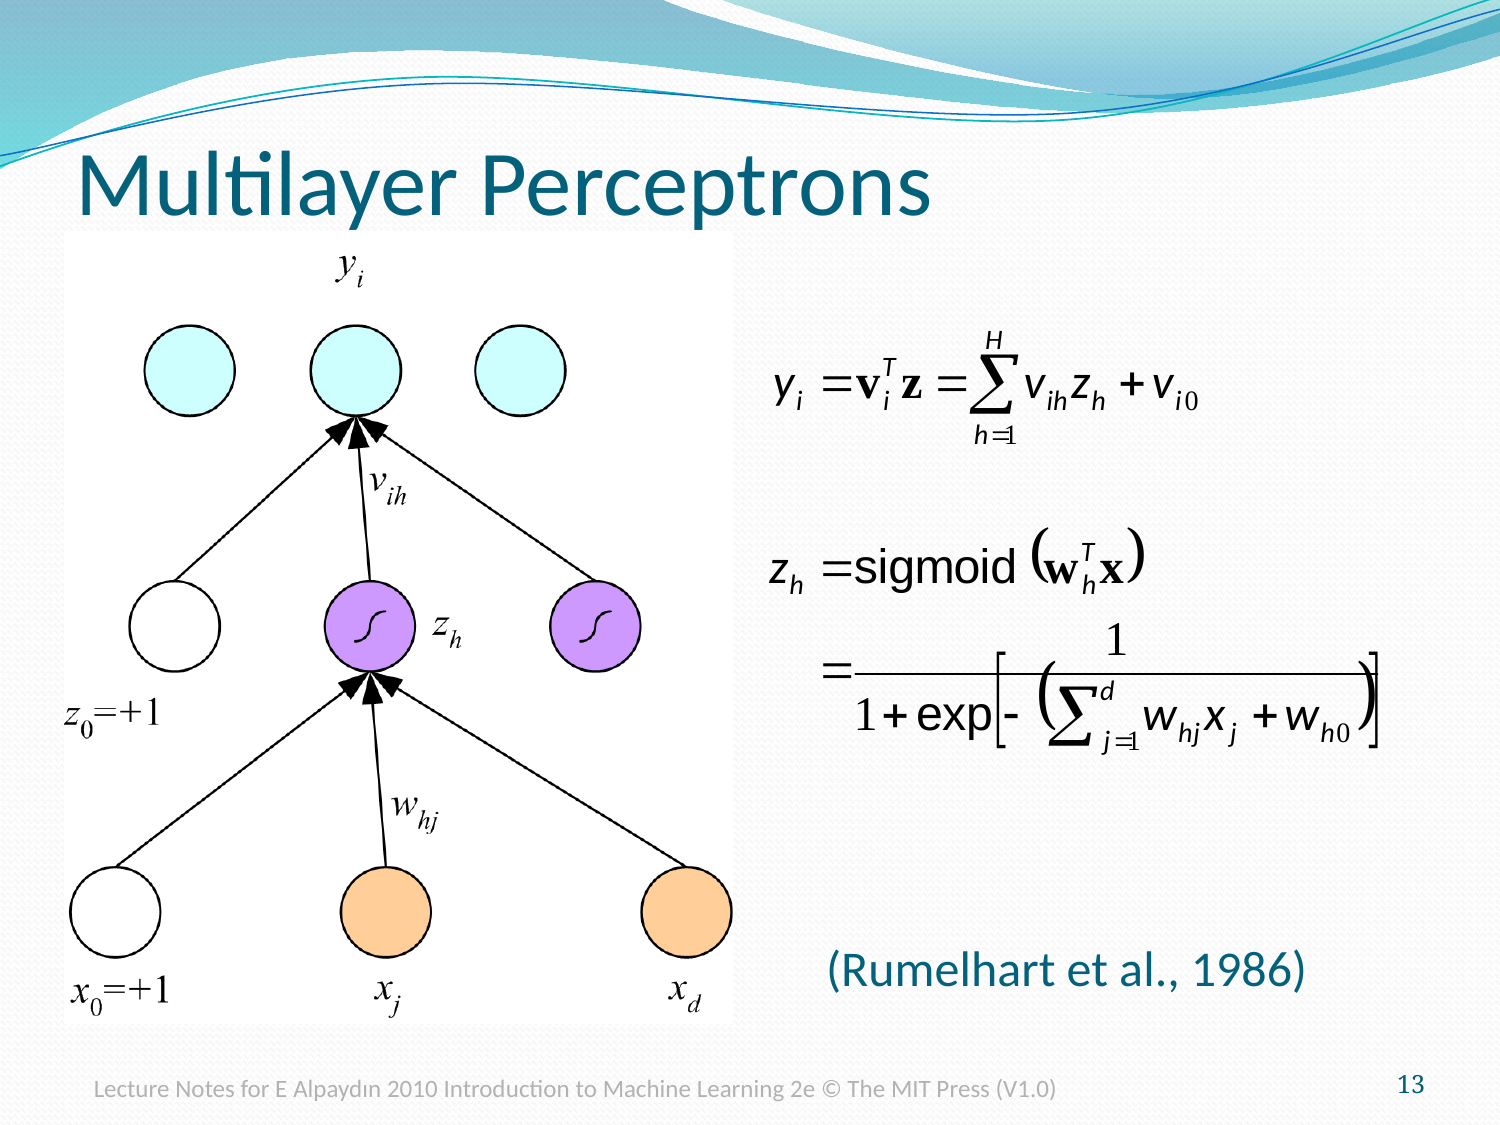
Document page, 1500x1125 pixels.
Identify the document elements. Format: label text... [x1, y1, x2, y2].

text_box (Rumelhart et al., 1986) [811, 928, 1323, 1004]
footer Lecture Notes for E Alpaydın 2010 Introduction to Machine Learning 2e © The MIT Press (V1.0) [93, 1042, 1254, 1103]
slide_number 13 [1299, 1042, 1425, 1103]
title Multilayer Perceptrons [75, 115, 1425, 235]
picture [64, 231, 734, 1024]
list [760, 316, 1389, 768]
